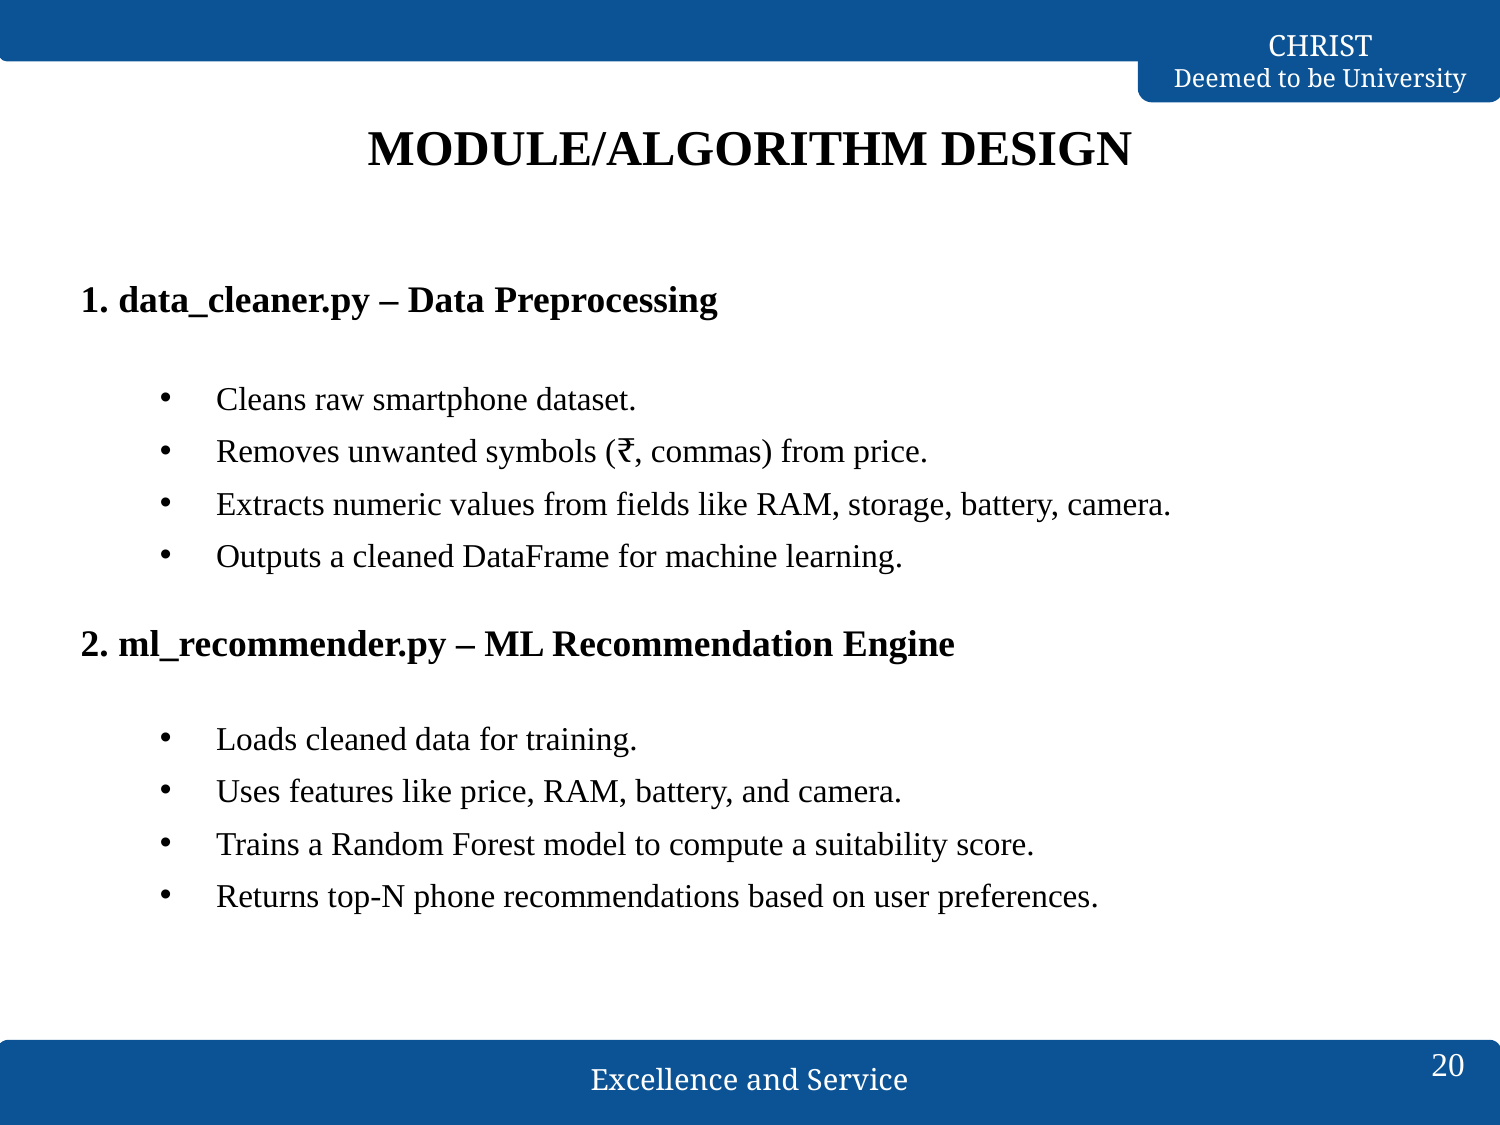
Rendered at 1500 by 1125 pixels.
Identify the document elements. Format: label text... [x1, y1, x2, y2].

title MODULE/ALGORITHM DESIGN [51, 100, 1449, 186]
list 1. data_cleaner.py – Data Preprocessing Cleans raw smartphone dataset. Removes unwanted symbols (₹, commas) from price. Extracts numeric values from fields like RAM, storage, battery, camera. Outputs a cleaned DataFrame for machine learning. 2. ml_recommender.py – ML Recommendation Engine Loads cleaned data for training. Uses features like price, RAM, battery, and camera. Trains a Random Forest model to compute a suitability score. Returns top-N phone recommendations based on user preferences. [51, 259, 1449, 1000]
slide_number 20 [1389, 1020, 1480, 1106]
